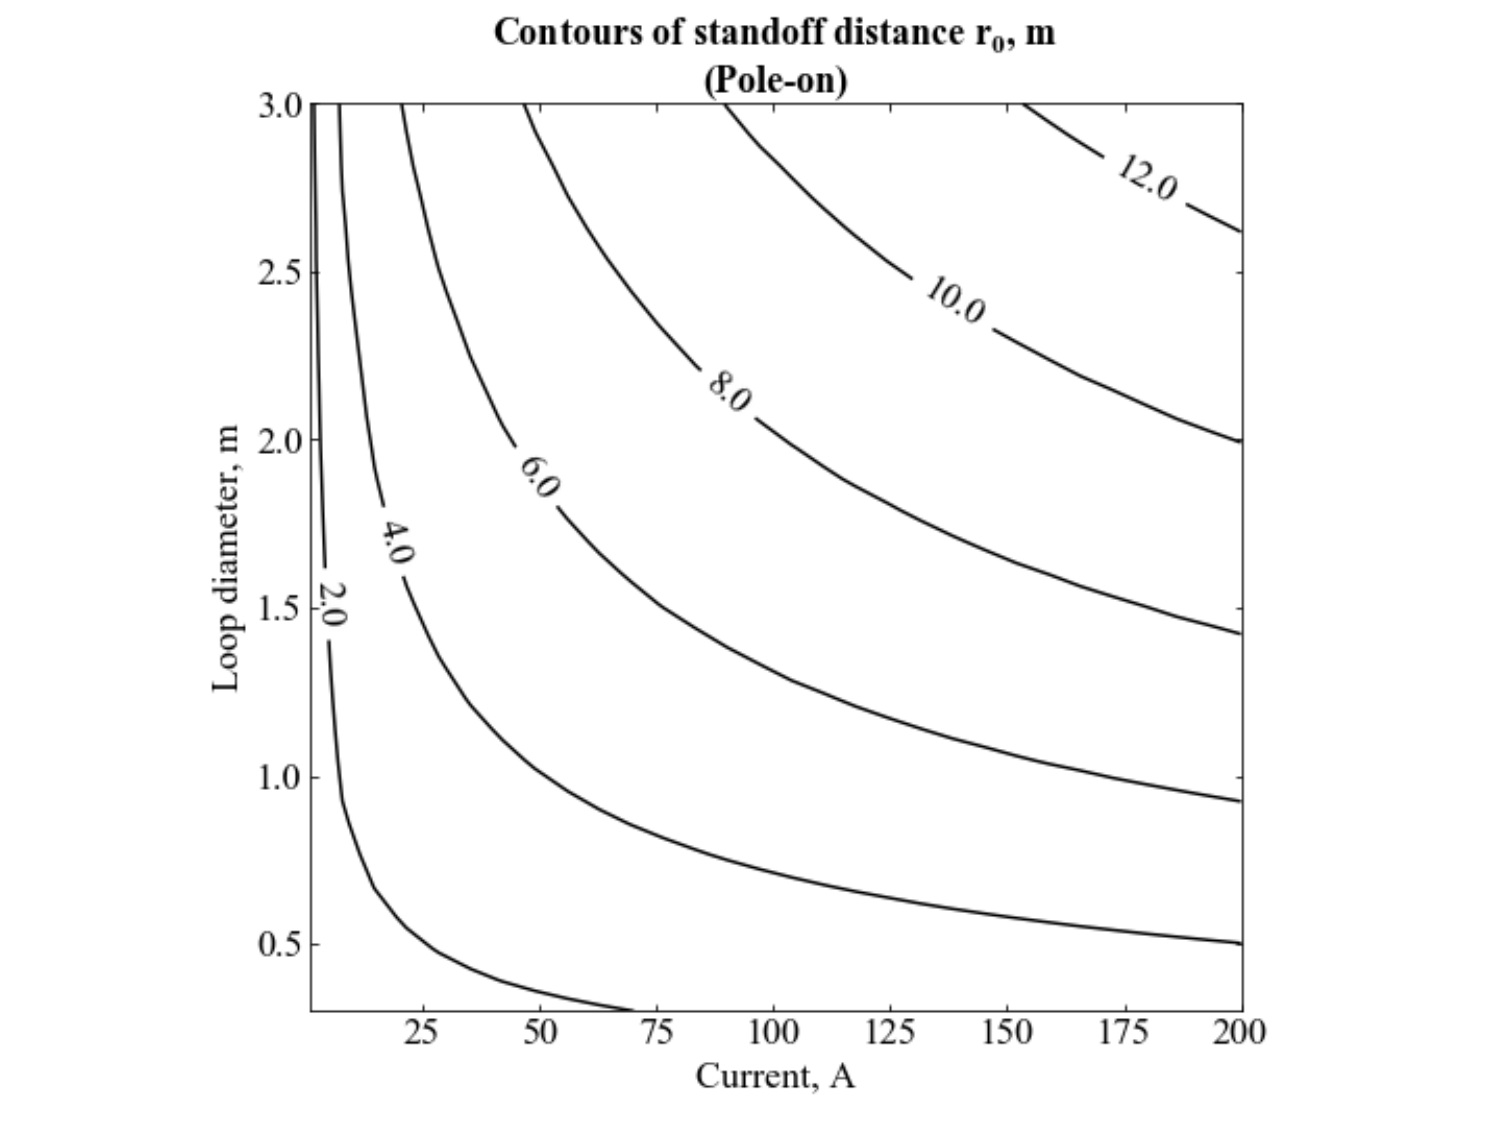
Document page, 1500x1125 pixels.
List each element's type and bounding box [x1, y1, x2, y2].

picture [199, 0, 1284, 1109]
